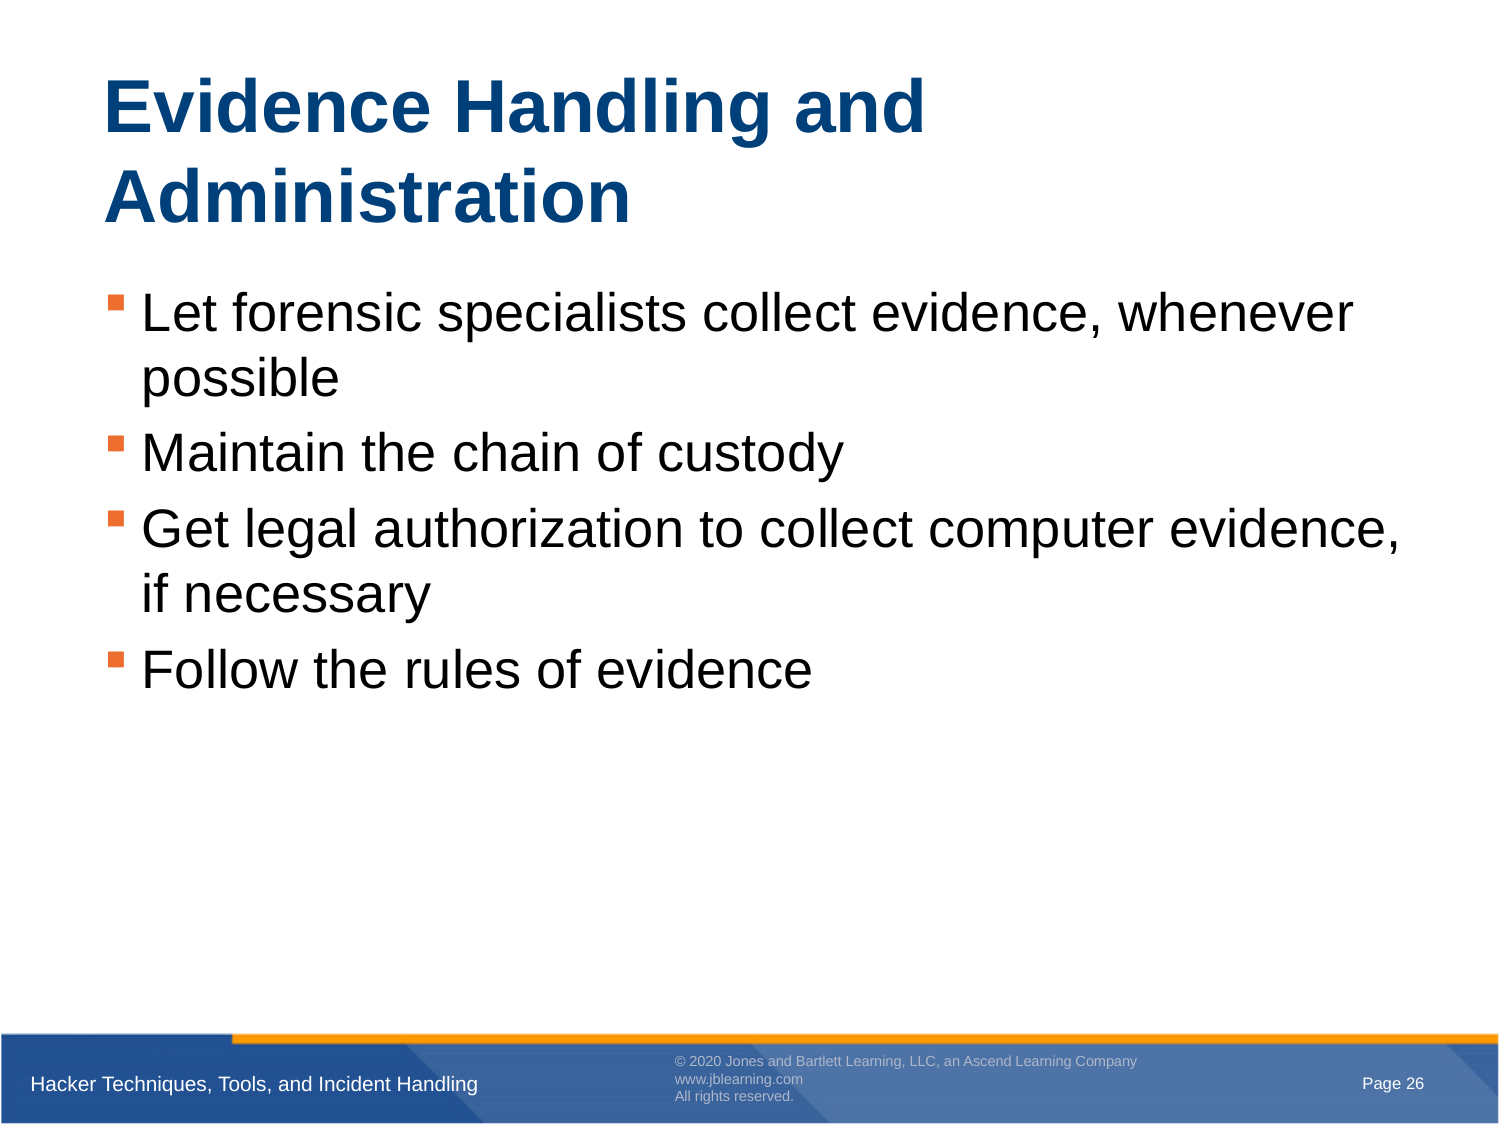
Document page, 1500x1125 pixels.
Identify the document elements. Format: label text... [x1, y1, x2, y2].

picture [0, 1032, 1500, 1125]
title Evidence Handling and Administration [88, 49, 1451, 129]
list Let forensic specialists collect evidence, whenever possible Maintain the chain of custody Get legal authorization to collect computer evidence, if necessary Follow the rules of evidence [88, 269, 1451, 939]
